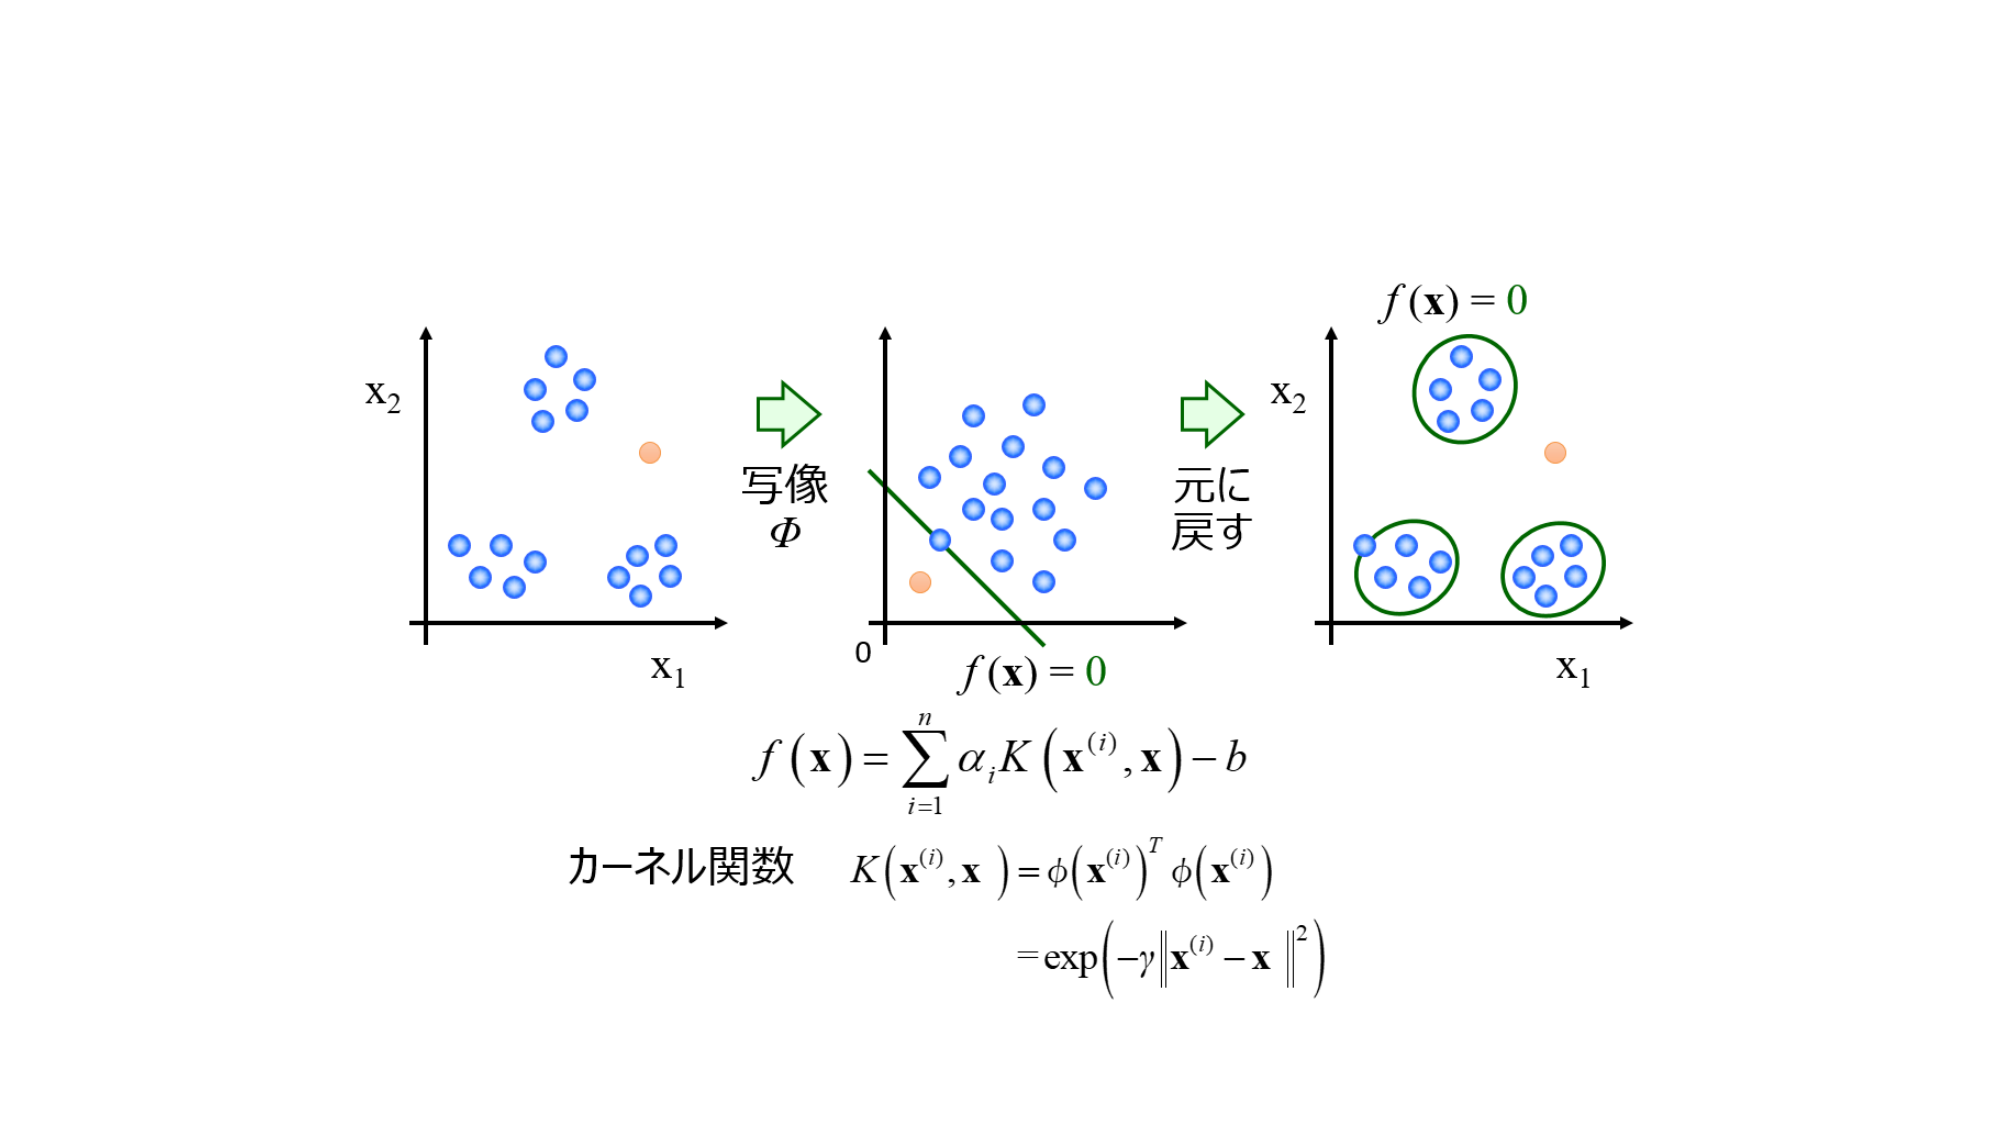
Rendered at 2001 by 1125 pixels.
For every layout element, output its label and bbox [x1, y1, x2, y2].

picture [360, 277, 1640, 1003]
